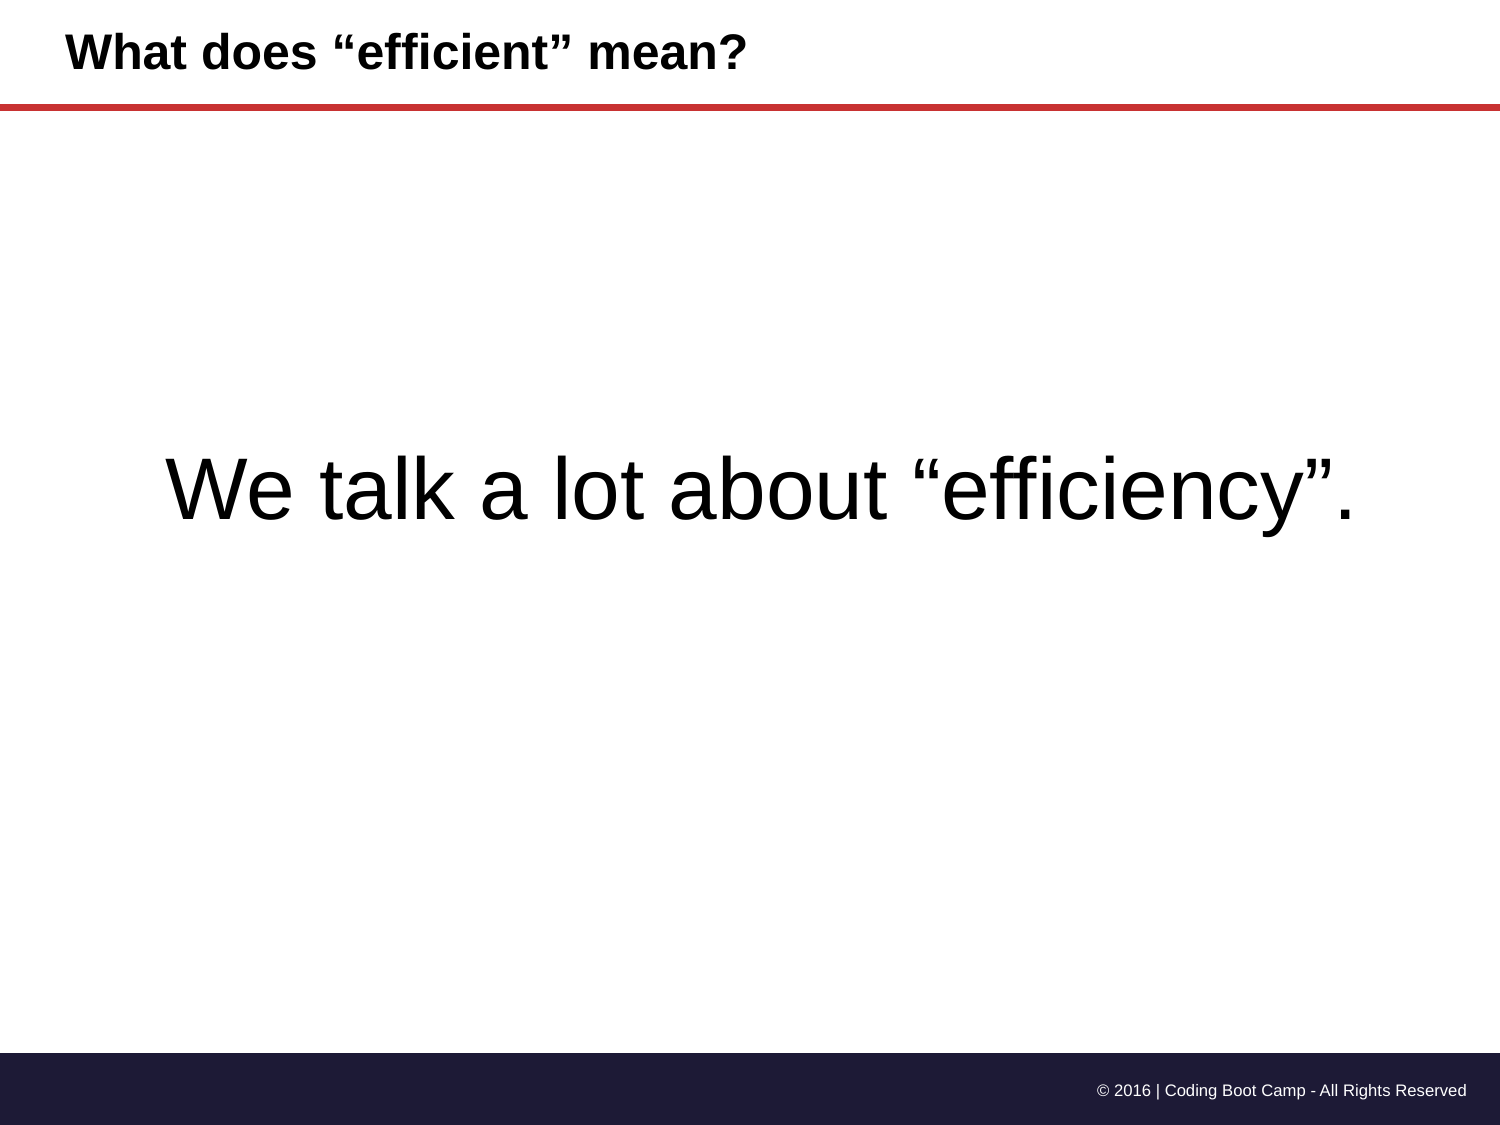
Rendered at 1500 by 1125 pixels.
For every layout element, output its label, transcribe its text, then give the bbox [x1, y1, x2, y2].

title What does “efficient” mean? [50, 0, 1425, 108]
text_box We talk a lot about “efficiency”. [49, 424, 1475, 545]
